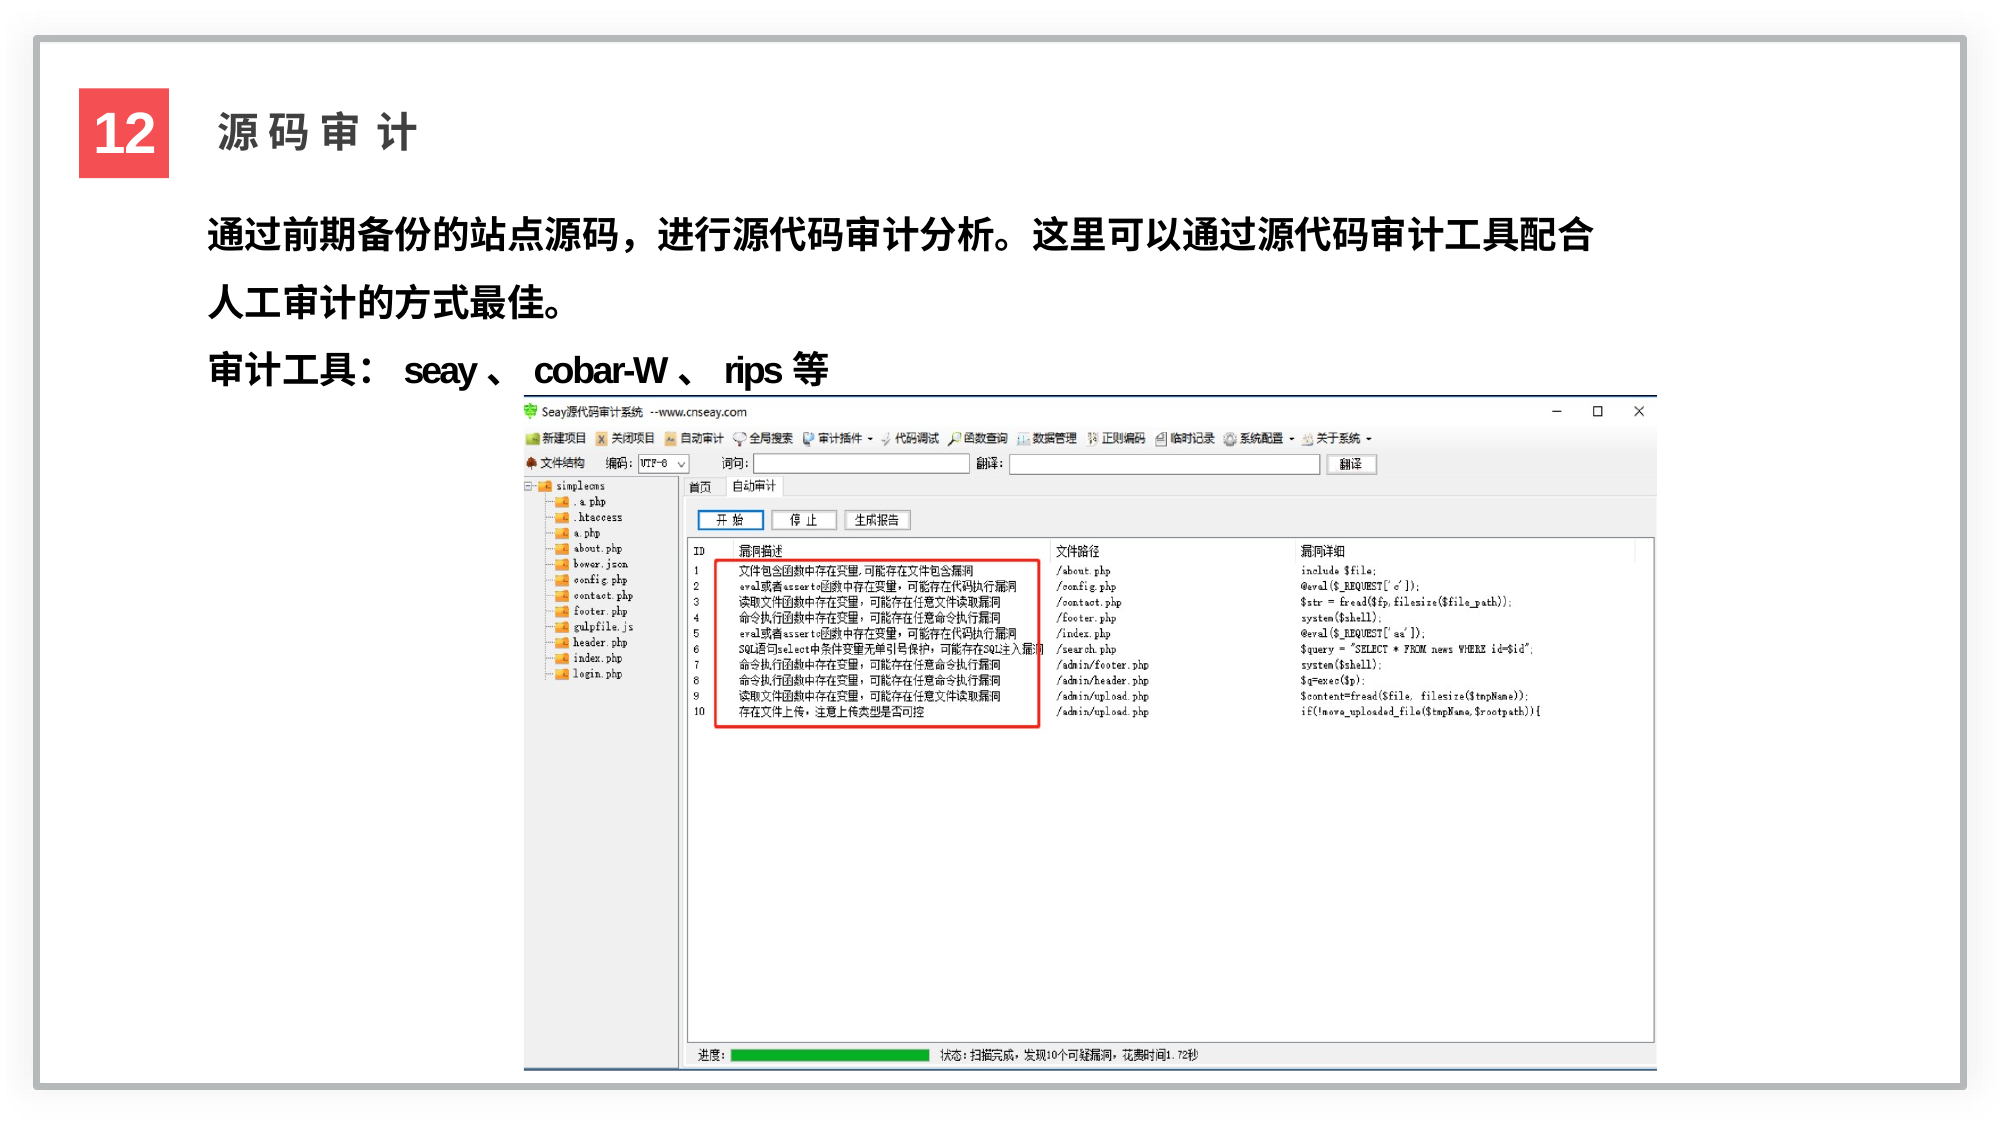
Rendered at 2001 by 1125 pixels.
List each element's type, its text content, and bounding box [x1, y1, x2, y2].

text_box 通过前期备份的站点源码，进行源代码审计分析。这里可以通过源代码审计工具配合 人工审计的方式最佳。 审计工具：seay、cobar-W、rips等 [204, 186, 1597, 392]
text_box 源 码 审 计 [276, 103, 484, 156]
text_box 12 [91, 93, 276, 166]
picture [0, 5, 2000, 1119]
text_box [523, 395, 1657, 1071]
